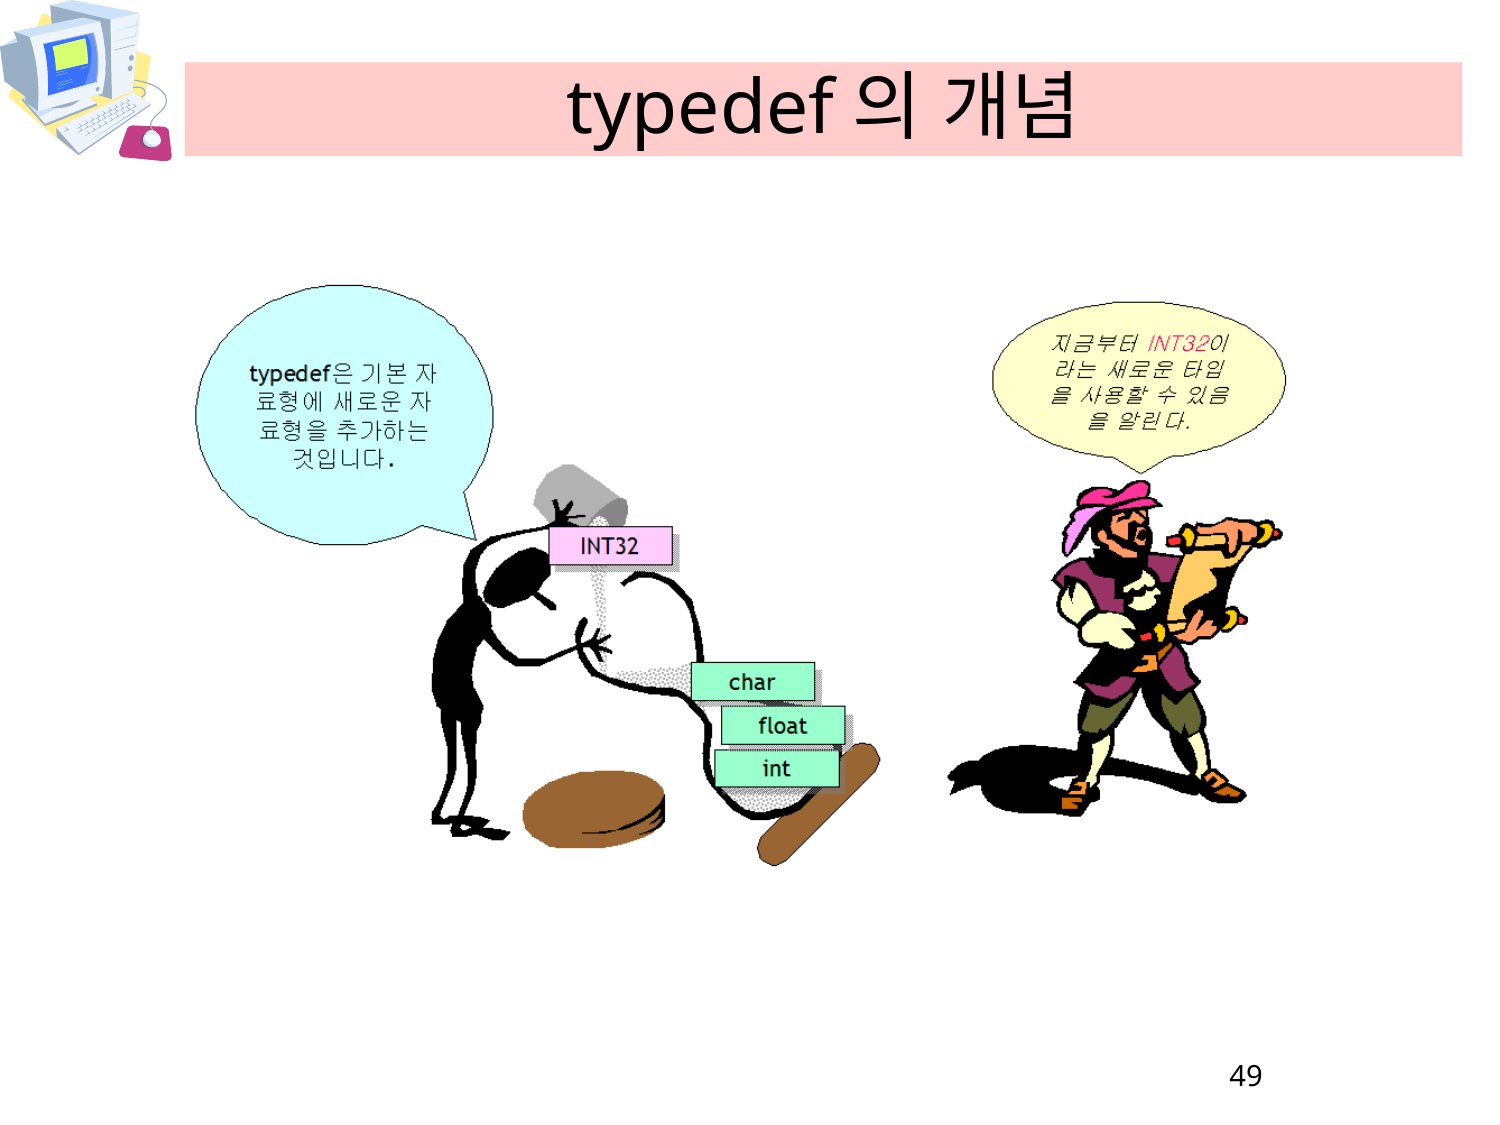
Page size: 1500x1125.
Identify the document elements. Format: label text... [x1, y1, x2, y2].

slide_number 49 [965, 1050, 1278, 1125]
title typedef의 개념 [184, 62, 1463, 157]
picture [182, 266, 1294, 874]
